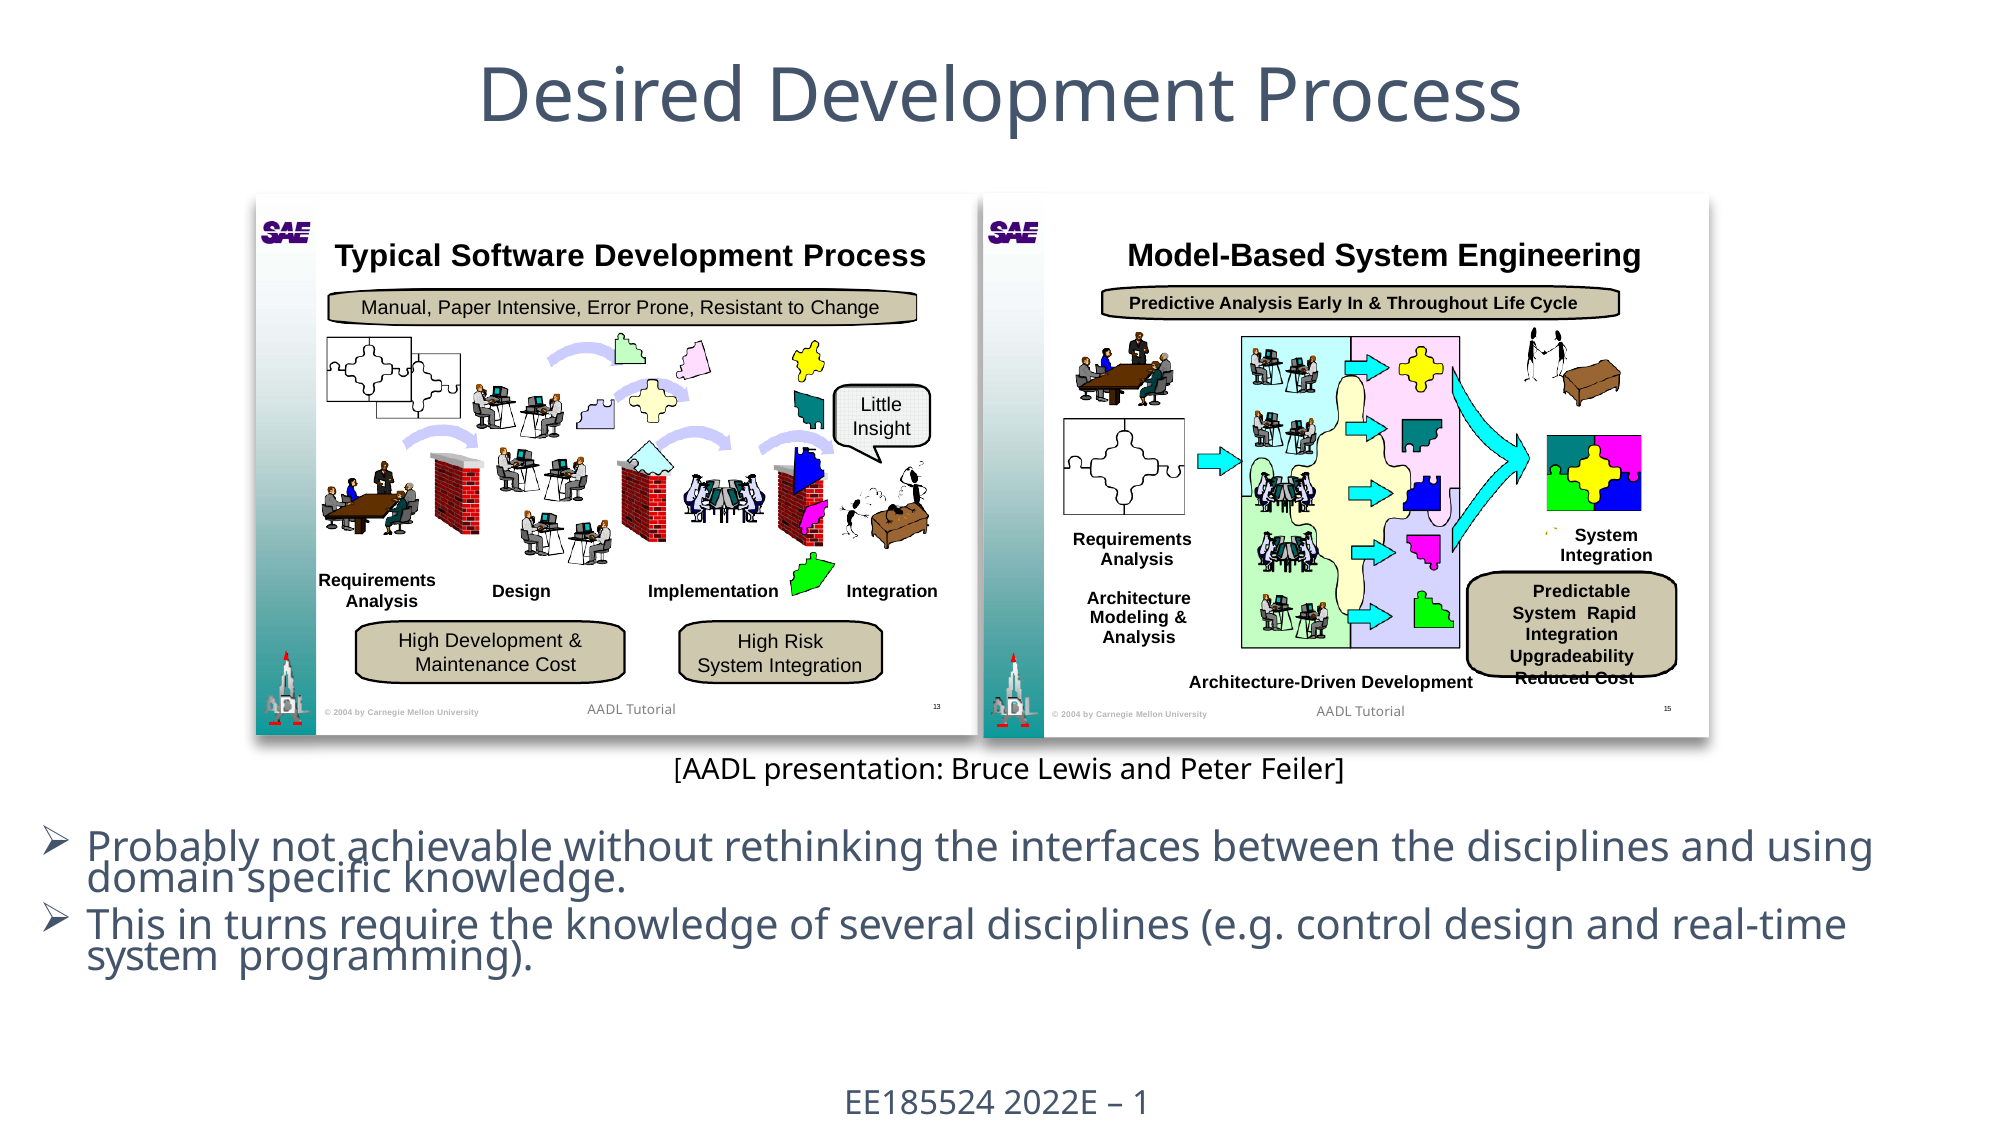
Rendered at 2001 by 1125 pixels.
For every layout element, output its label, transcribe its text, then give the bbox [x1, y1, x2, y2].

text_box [242, 190, 970, 760]
text_box [AADL presentation: Bruce Lewis and Peter Feiler] [671, 760, 1471, 786]
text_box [1063, 285, 1621, 515]
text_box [970, 190, 1723, 762]
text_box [678, 620, 884, 685]
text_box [256, 221, 930, 726]
text_box Probably not achievable without rethinking the interfaces between the disciplines and using domain speciﬁc knowledge. This in turns require the knowledge of several disciplines (e.g. control design and real-time system programming). [37, 823, 1926, 980]
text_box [983, 221, 1678, 728]
title Desired Development Process [0, 1, 2000, 192]
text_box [354, 620, 626, 685]
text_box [832, 383, 932, 464]
text_box EE185524 2022E – 1 [193, 1076, 1803, 1123]
